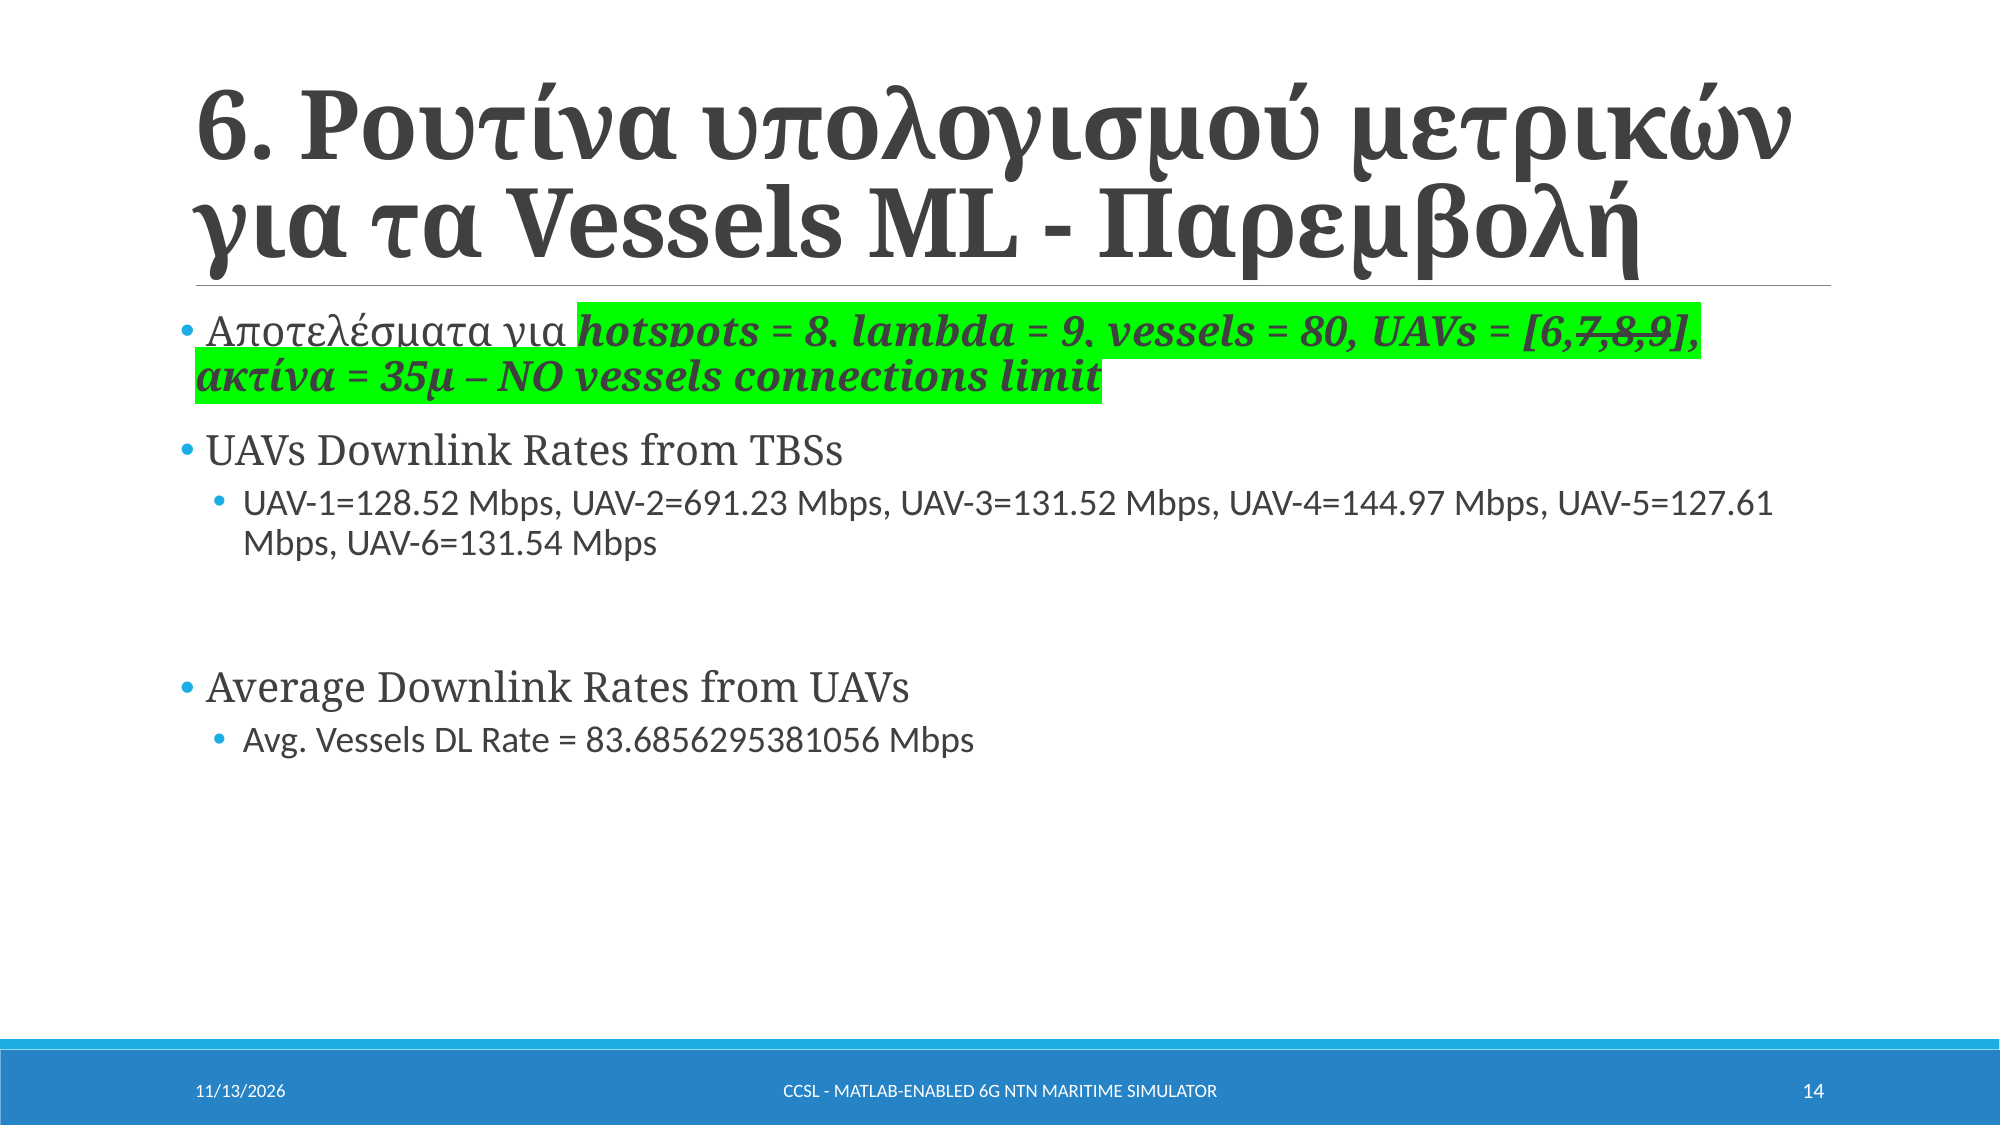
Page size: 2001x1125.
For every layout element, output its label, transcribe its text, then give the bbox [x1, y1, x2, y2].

footer CCSL - MATLAB-Enabled 6G NTN Maritime Simulator [604, 1059, 1396, 1120]
slide_number 23-May-25 [180, 1059, 586, 1120]
title 6. Ρουτίνα υπολογισμού μετρικών για τα Vessels ML - Παρεμβολή [180, 47, 1830, 285]
list Αποτελέσματα για hotspots = 8, lambda = 9, vessels = 80, UAVs = [6,7,8,9], ακτίνα = 35μ – NO vessels connections limit UAVs Downlink Rates from TBSs UAV-1=128.52 Mbps, UAV-2=691.23 Mbps, UAV-3=131.52 Mbps, UAV-4=144.97 Mbps, UAV-5=127.61 Mbps, UAV-6=131.54 Mbps Average Downlink Rates from UAVs Avg. Vessels DL Rate = 83.6856295381056 Mbps [180, 302, 1830, 963]
slide_number 14 [1624, 1059, 1840, 1120]
